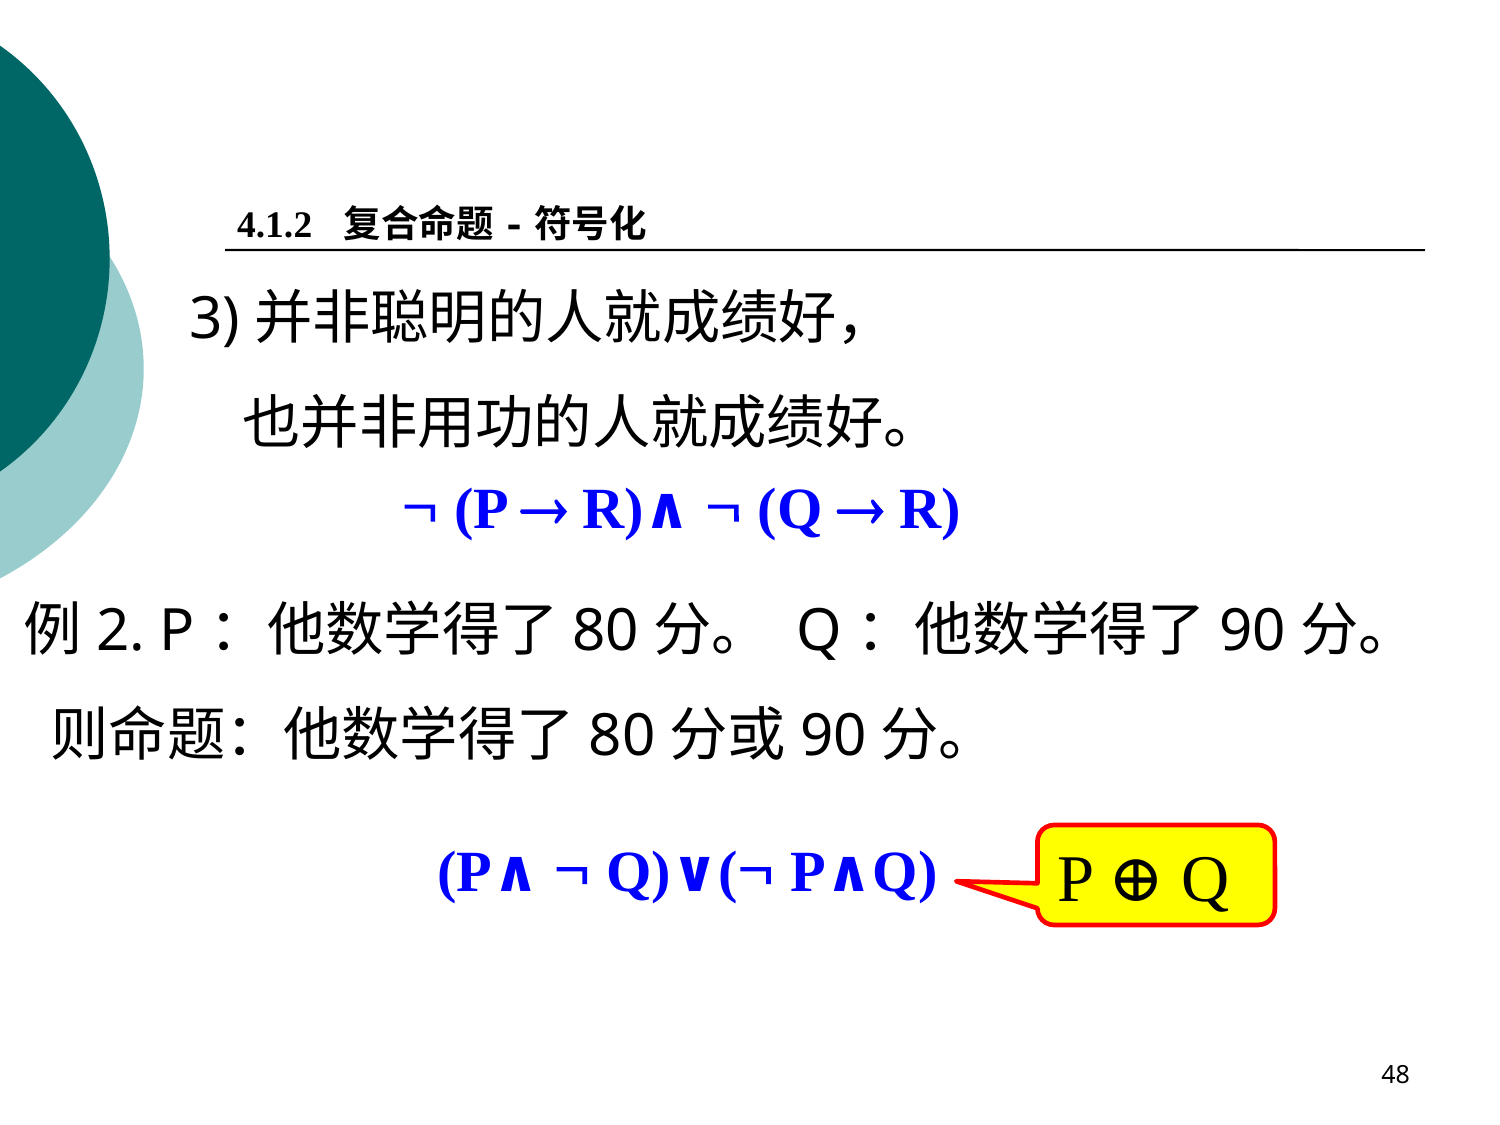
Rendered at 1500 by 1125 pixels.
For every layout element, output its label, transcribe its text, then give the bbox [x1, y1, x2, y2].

text_box (P∧  Q)∨( P∧Q) [422, 825, 1048, 911]
text_box 4.1.2 复合命题-符号化 [222, 192, 850, 237]
text_box P ⊕ Q [956, 825, 1275, 925]
text_box  (P  R)∧  (Q  R) [387, 462, 1213, 548]
slide_number 48 [1074, 1025, 1425, 1100]
text_box 例2. P：他数学得了80分。 Q：他数学得了90分。 则命题：他数学得了80分或90分。 [8, 549, 1432, 776]
text_box 3)并非聪明的人就成绩好， 也并非用功的人就成绩好。 [174, 237, 1165, 463]
